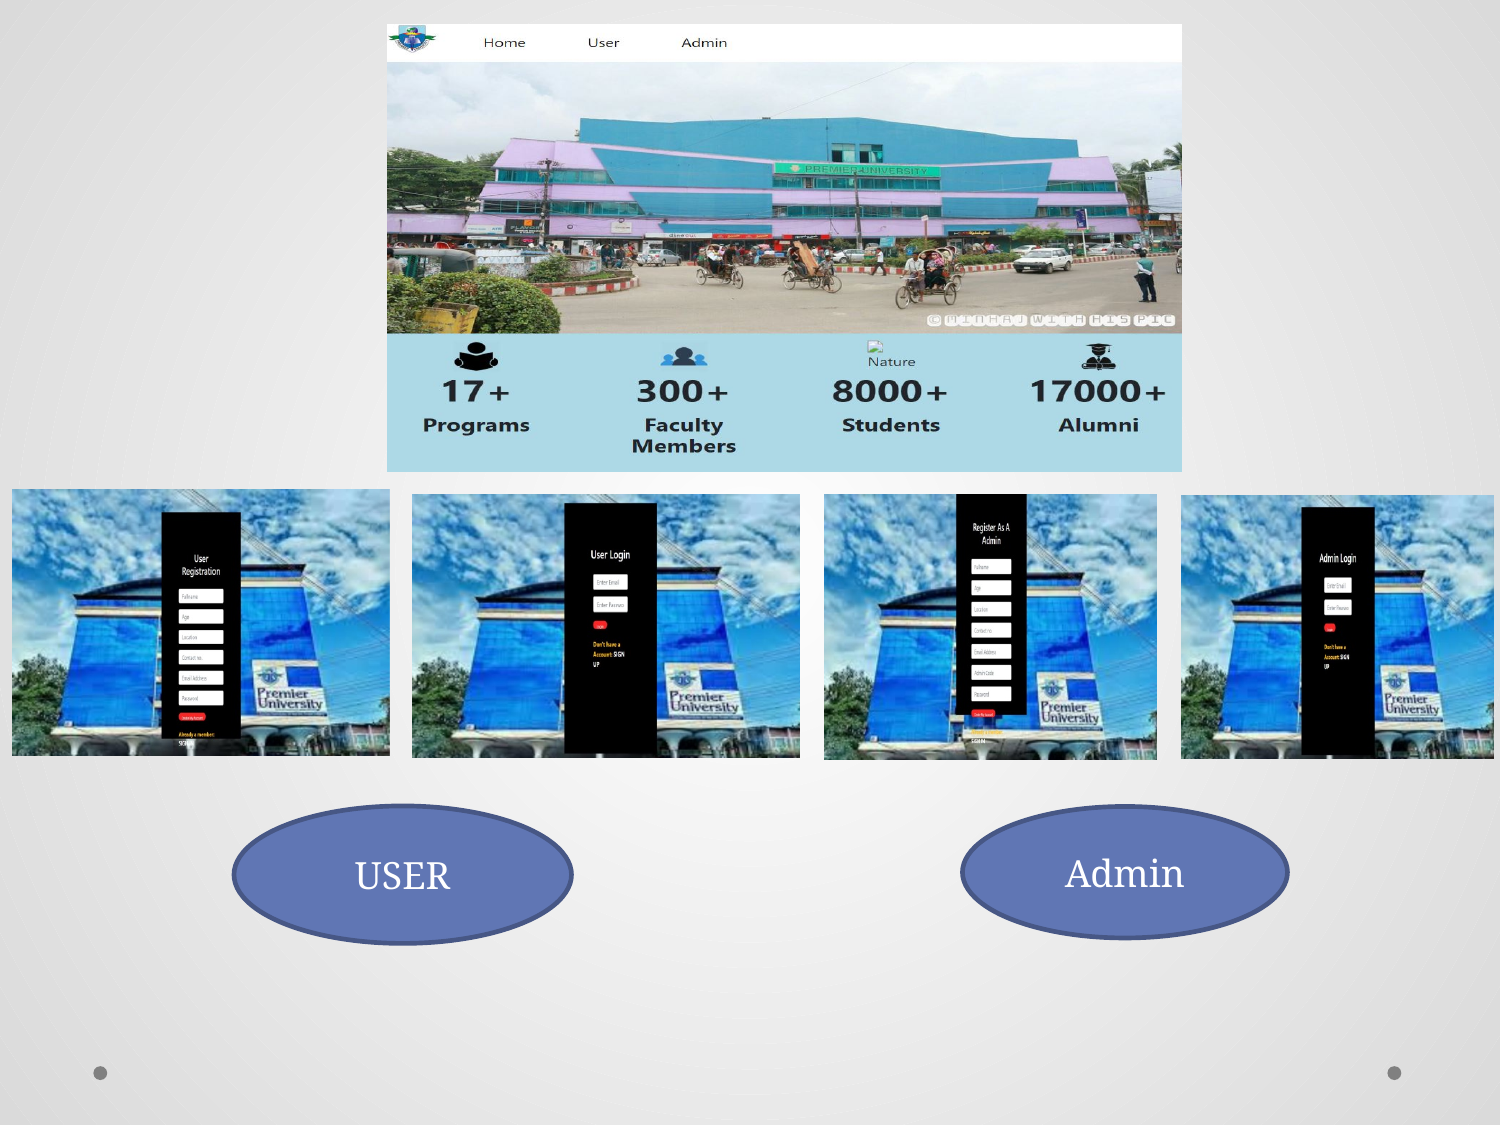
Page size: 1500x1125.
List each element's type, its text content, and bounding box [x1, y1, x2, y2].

text_box Admin [960, 804, 1290, 941]
picture [412, 493, 801, 758]
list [12, 488, 390, 756]
picture [387, 24, 1182, 473]
picture [824, 493, 1157, 760]
picture [1181, 495, 1495, 759]
text_box USER [231, 803, 574, 946]
